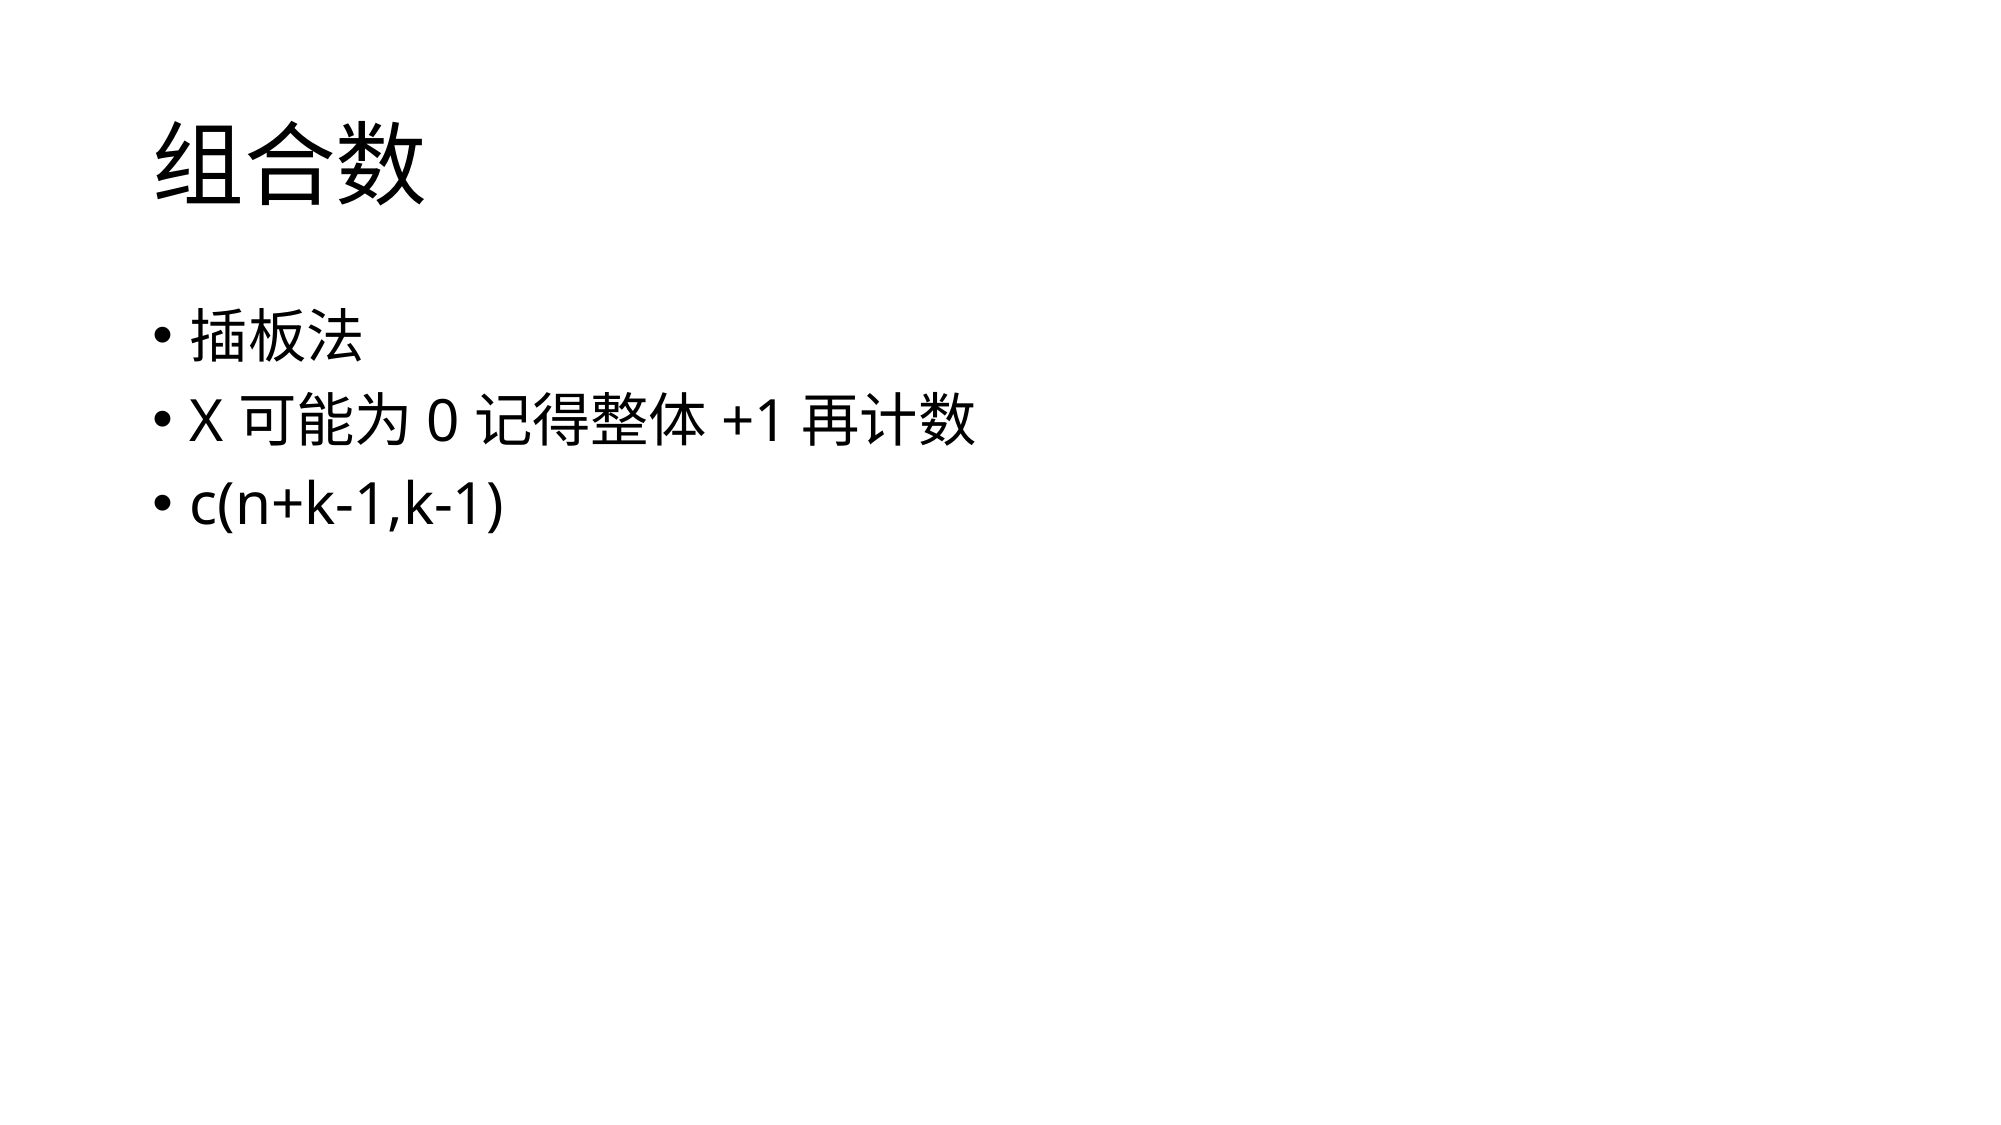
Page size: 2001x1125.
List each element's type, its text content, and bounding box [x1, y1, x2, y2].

list 插板法 X可能为0记得整体+1再计数 c(n+k-1,k-1) [137, 299, 1863, 1014]
title 组合数 [137, 59, 1863, 278]
